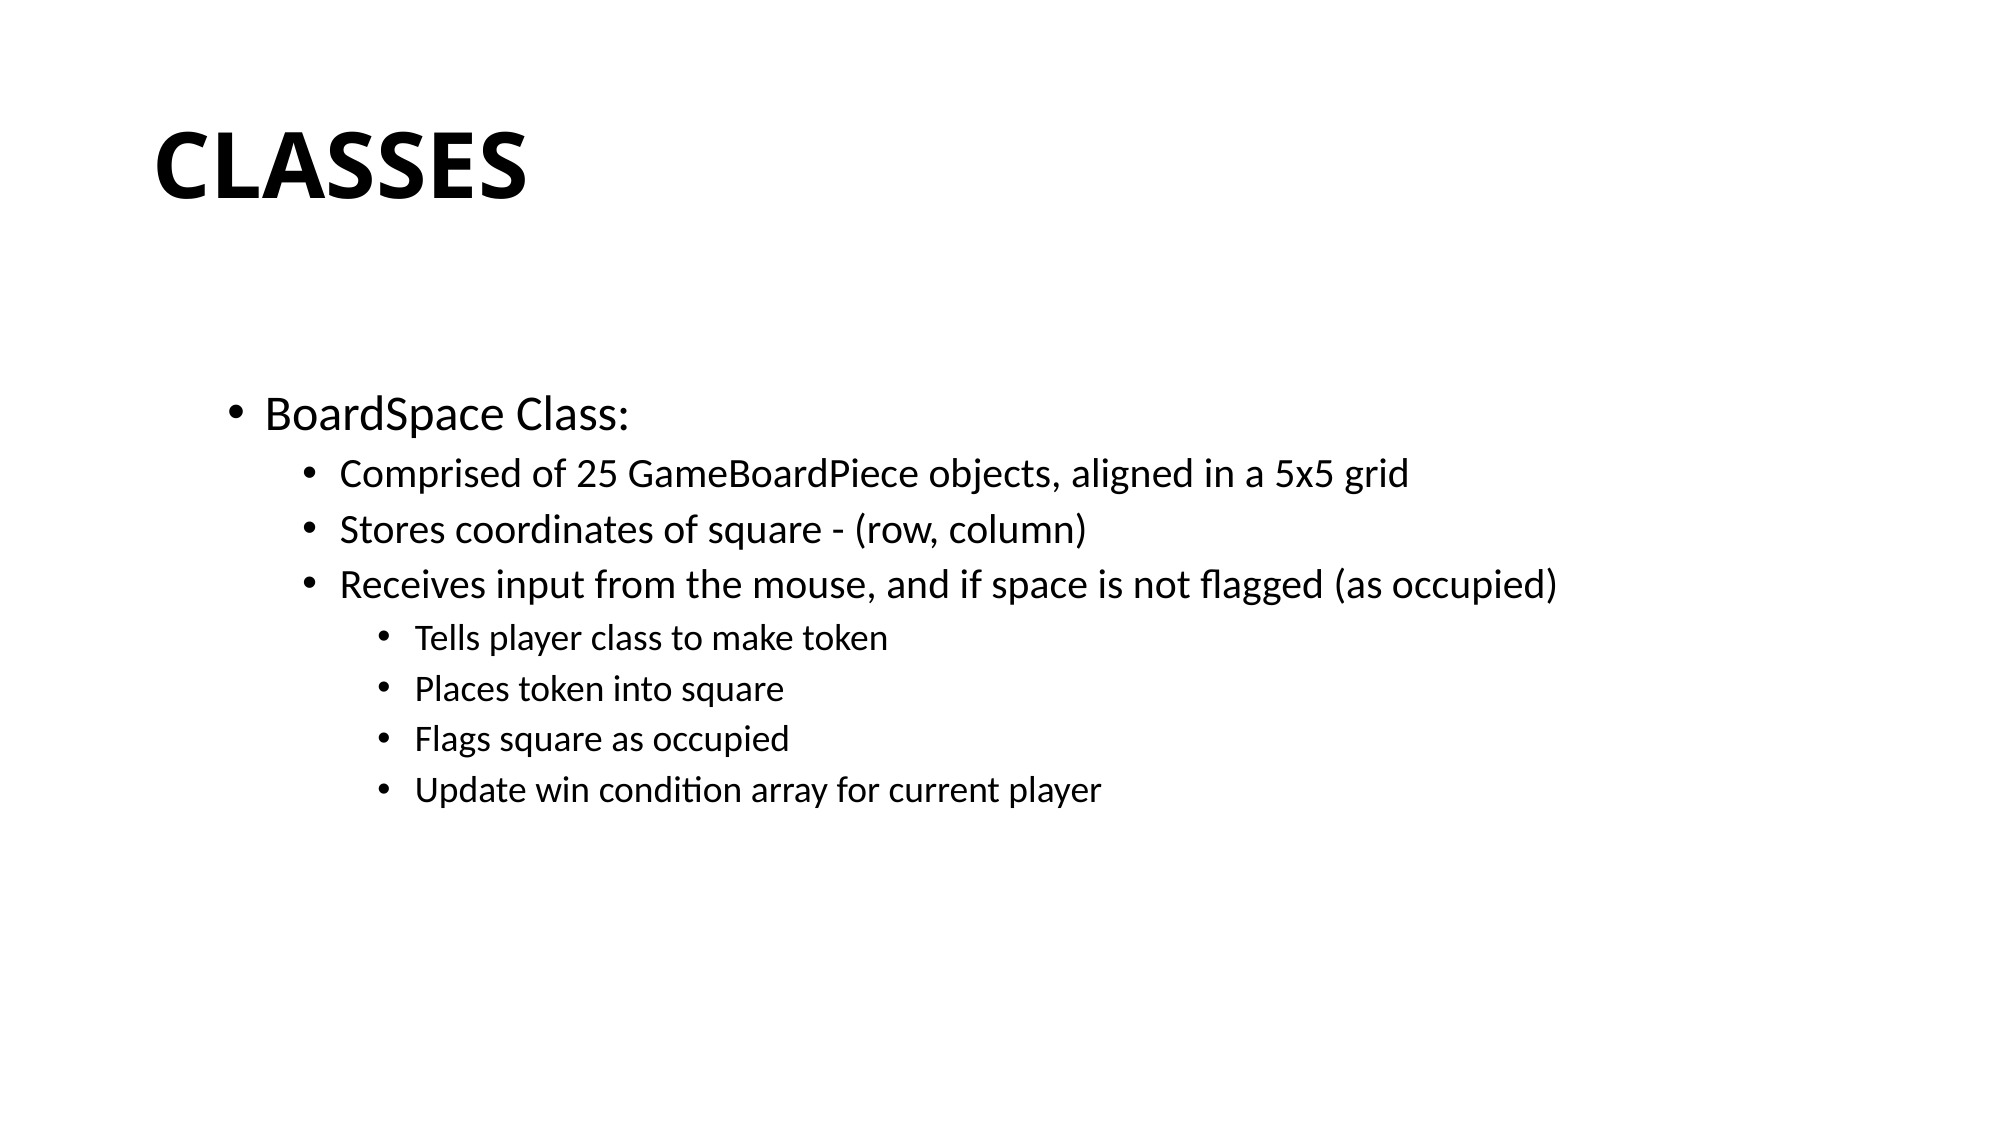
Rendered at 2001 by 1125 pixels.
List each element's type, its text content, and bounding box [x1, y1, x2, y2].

title CLASSES [137, 59, 1863, 278]
list BoardSpace Class: Comprised of 25 GameBoardPiece objects, aligned in a 5x5 grid Stores coordinates of square - (row, column) Receives input from the mouse, and if space is not flagged (as occupied) Tells player class to make token Places token into square Flags square as occupied Update win condition array for current player [137, 299, 1863, 1014]
